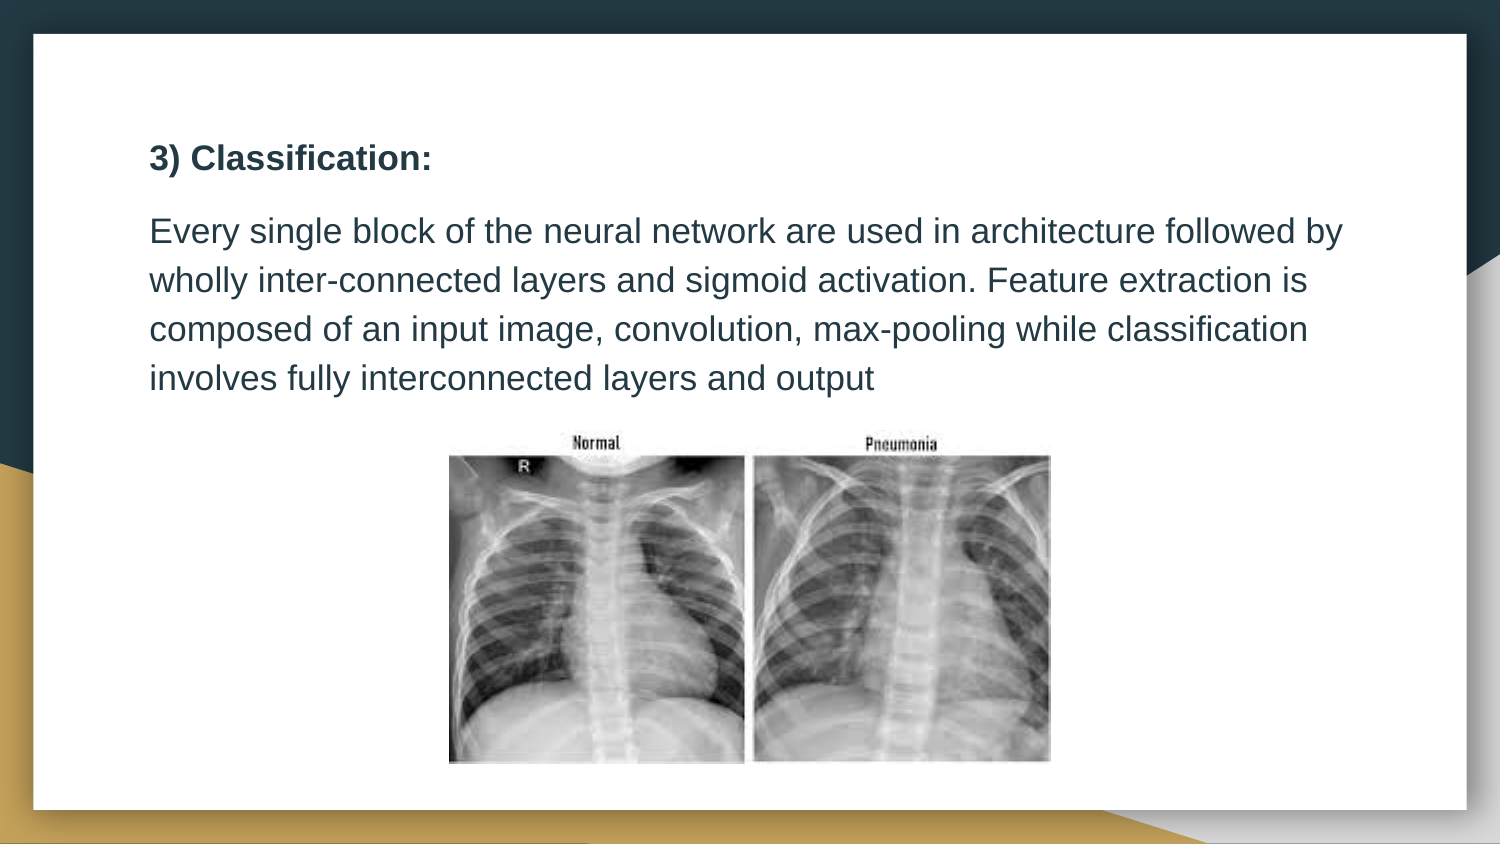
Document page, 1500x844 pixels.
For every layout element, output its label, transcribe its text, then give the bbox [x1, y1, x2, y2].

list 3) Classification: Every single block of the neural network are used in architecture followed by wholly inter-connected layers and sigmoid activation. Feature extraction is composed of an input image, convolution, max-pooling while classification involves fully interconnected layers and output [134, 113, 1366, 729]
picture [449, 430, 1051, 765]
